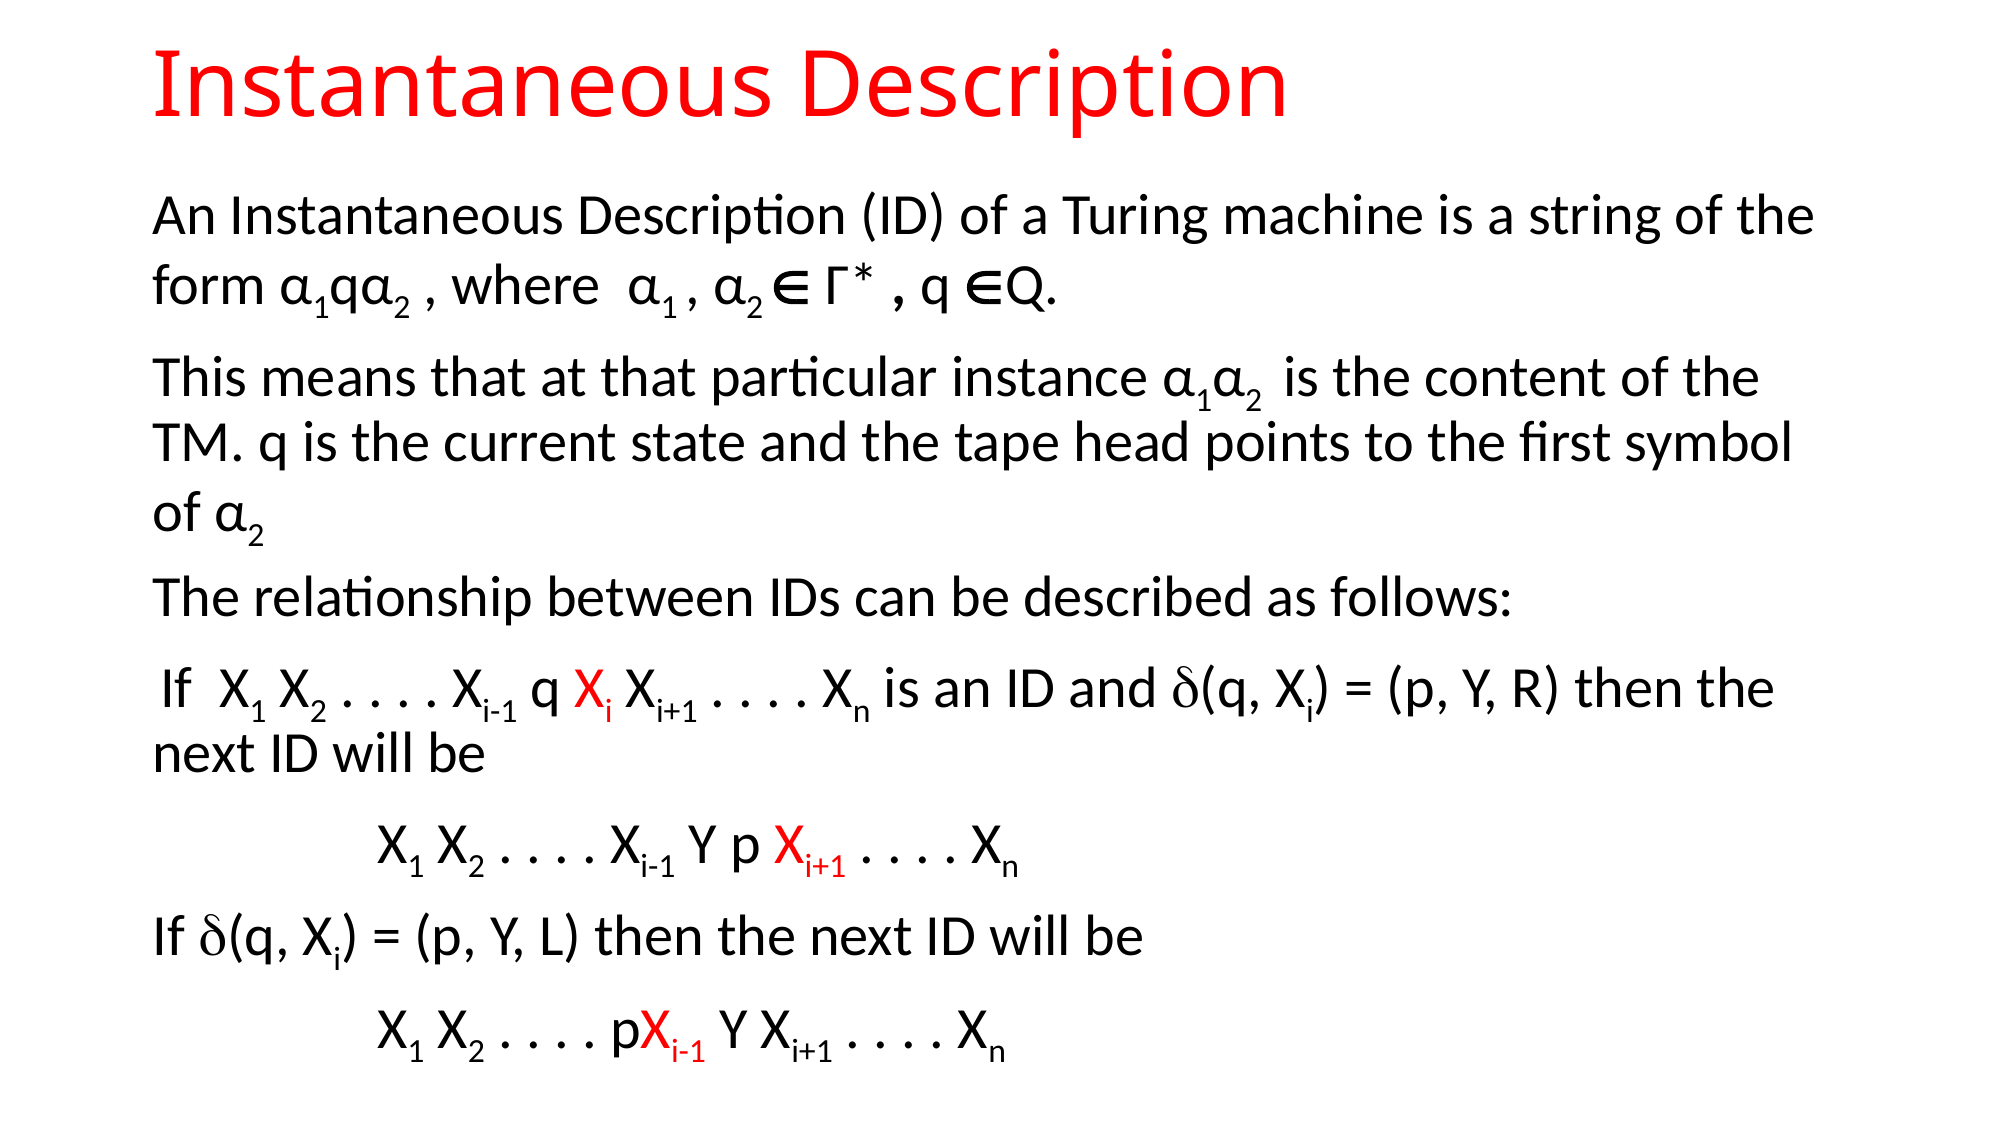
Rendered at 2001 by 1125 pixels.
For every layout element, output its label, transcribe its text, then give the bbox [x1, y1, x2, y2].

list An Instantaneous Description (ID) of a Turing machine is a string of the form α1qα2 , where α1 , α2  Γ* , q Q. This means that at that particular instance α1α2 is the content of the TM. q is the current state and the tape head points to the first symbol of α2 The relationship between IDs can be described as follows: If X1 X2 . . . . Xi-1 q Xi Xi+1 . . . . Xn is an ID and (q, Xi) = (p, Y, R) then the next ID will be X1 X2 . . . . Xi-1 Y p Xi+1 . . . . Xn If (q, Xi) = (p, Y, L) then the next ID will be X1 X2 . . . . pXi-1 Y Xi+1 . . . . Xn [137, 176, 1863, 1055]
title Instantaneous Description [137, 22, 1863, 153]
